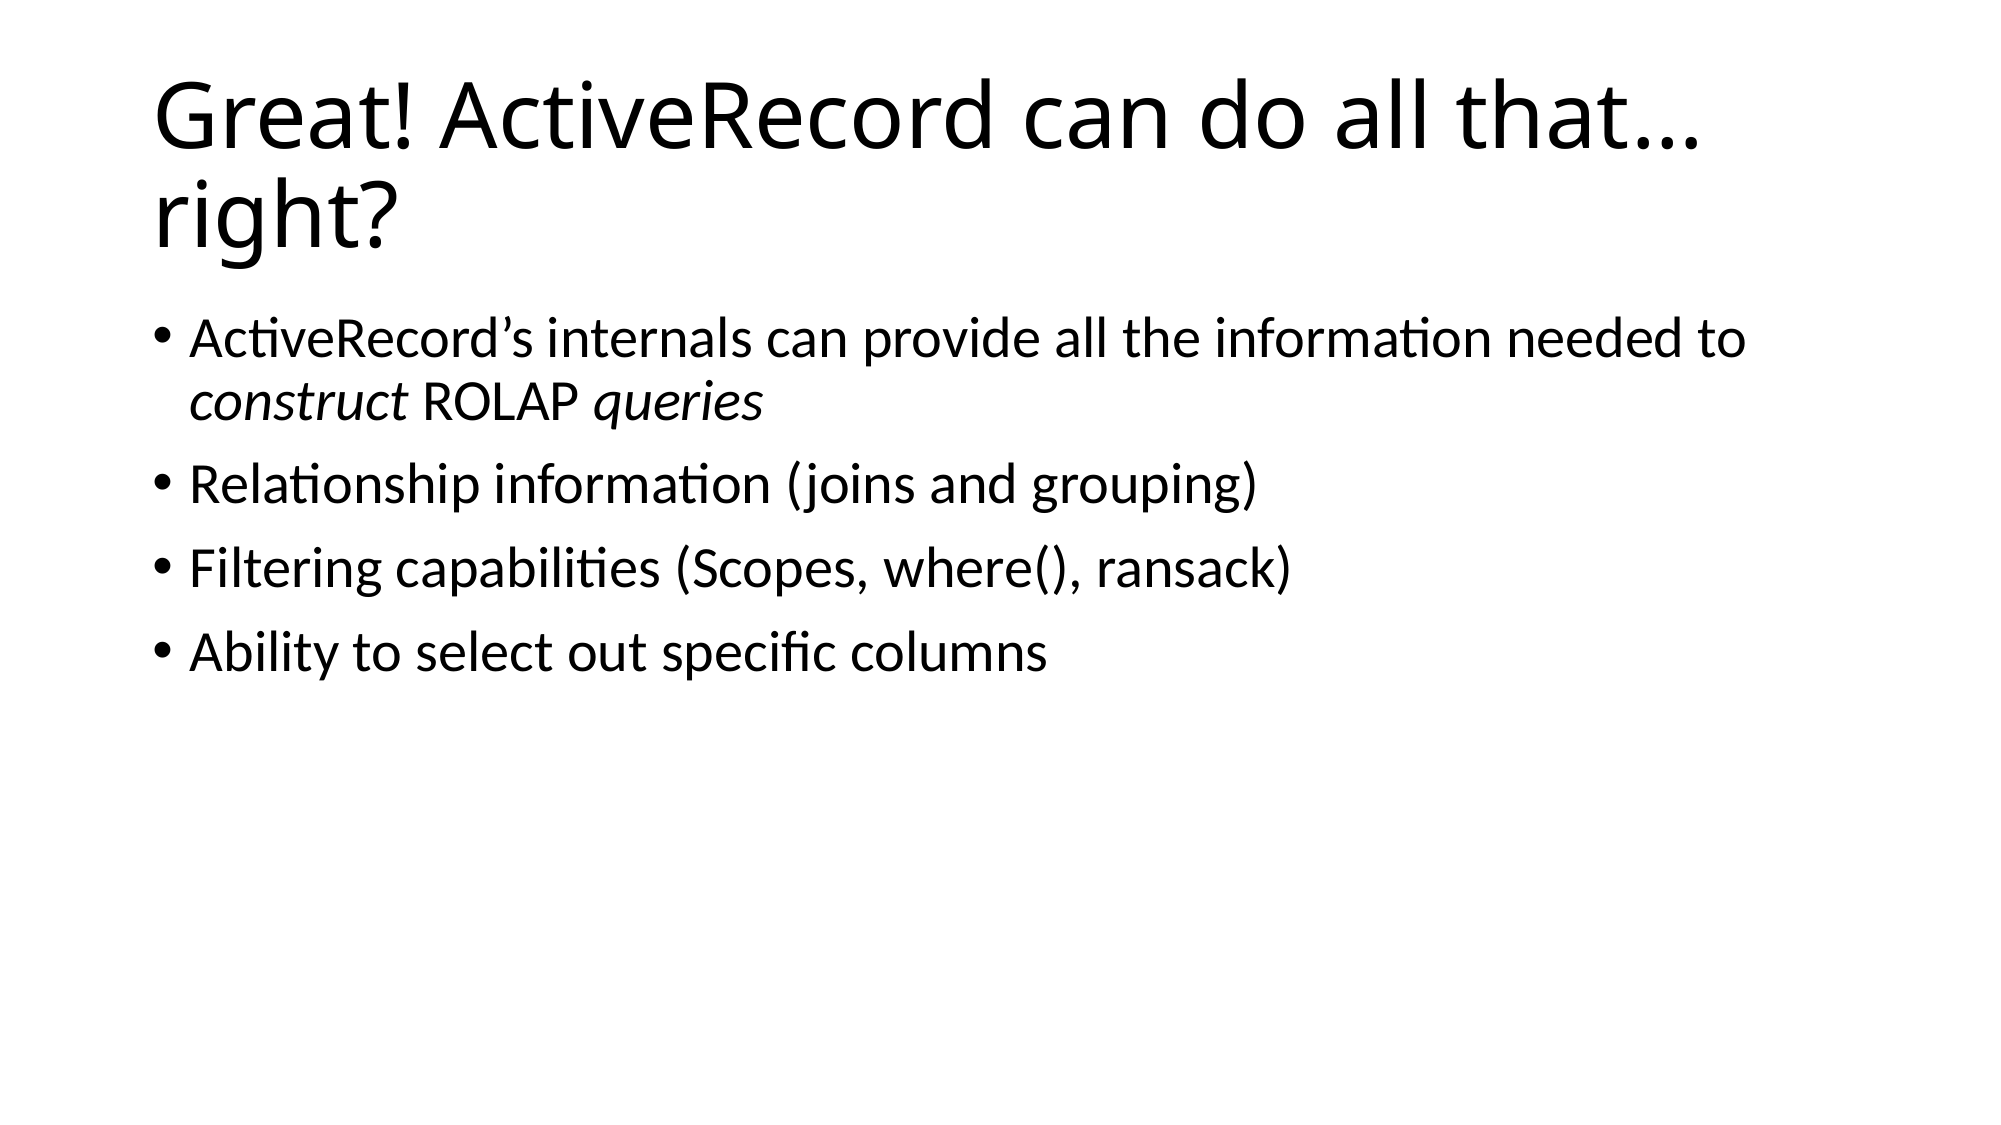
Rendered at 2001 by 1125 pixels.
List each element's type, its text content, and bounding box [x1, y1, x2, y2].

title Great! ActiveRecord can do all that… right? [137, 59, 1863, 278]
list ActiveRecord’s internals can provide all the information needed to construct ROLAP queries Relationship information (joins and grouping) Filtering capabilities (Scopes, where(), ransack) Ability to select out specific columns [137, 299, 1863, 1014]
